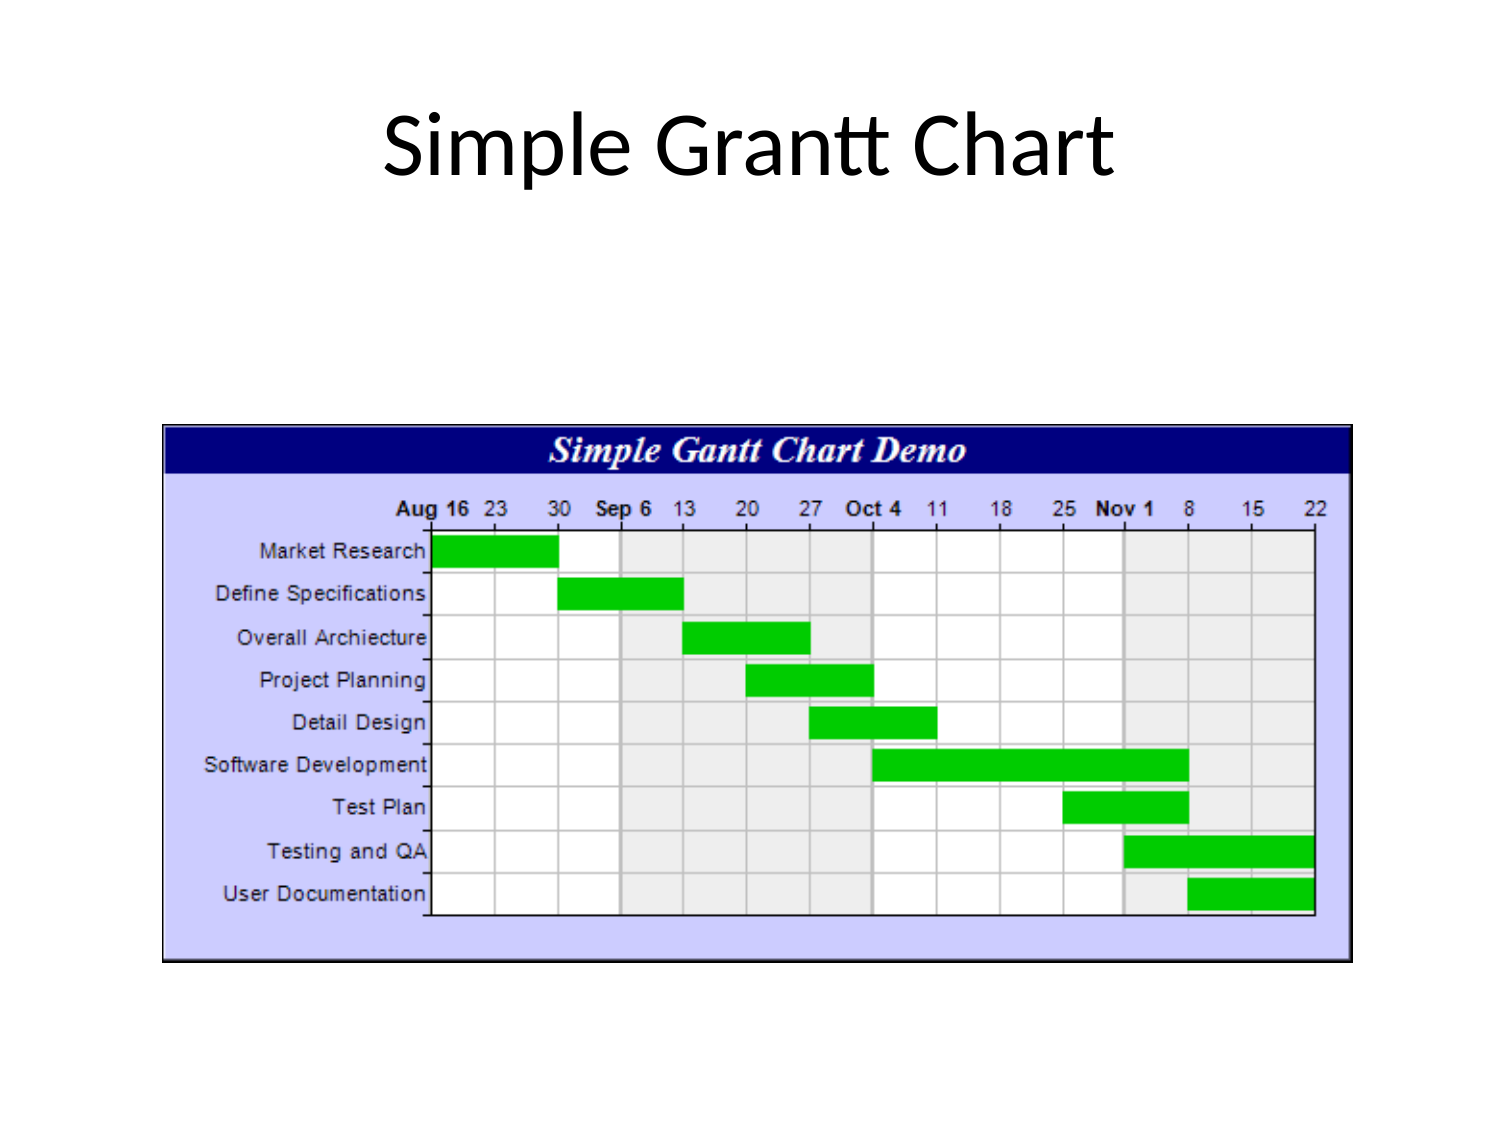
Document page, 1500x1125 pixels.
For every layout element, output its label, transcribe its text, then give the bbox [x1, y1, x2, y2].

picture [162, 424, 1353, 963]
title Simple Grantt Chart [75, 45, 1425, 233]
